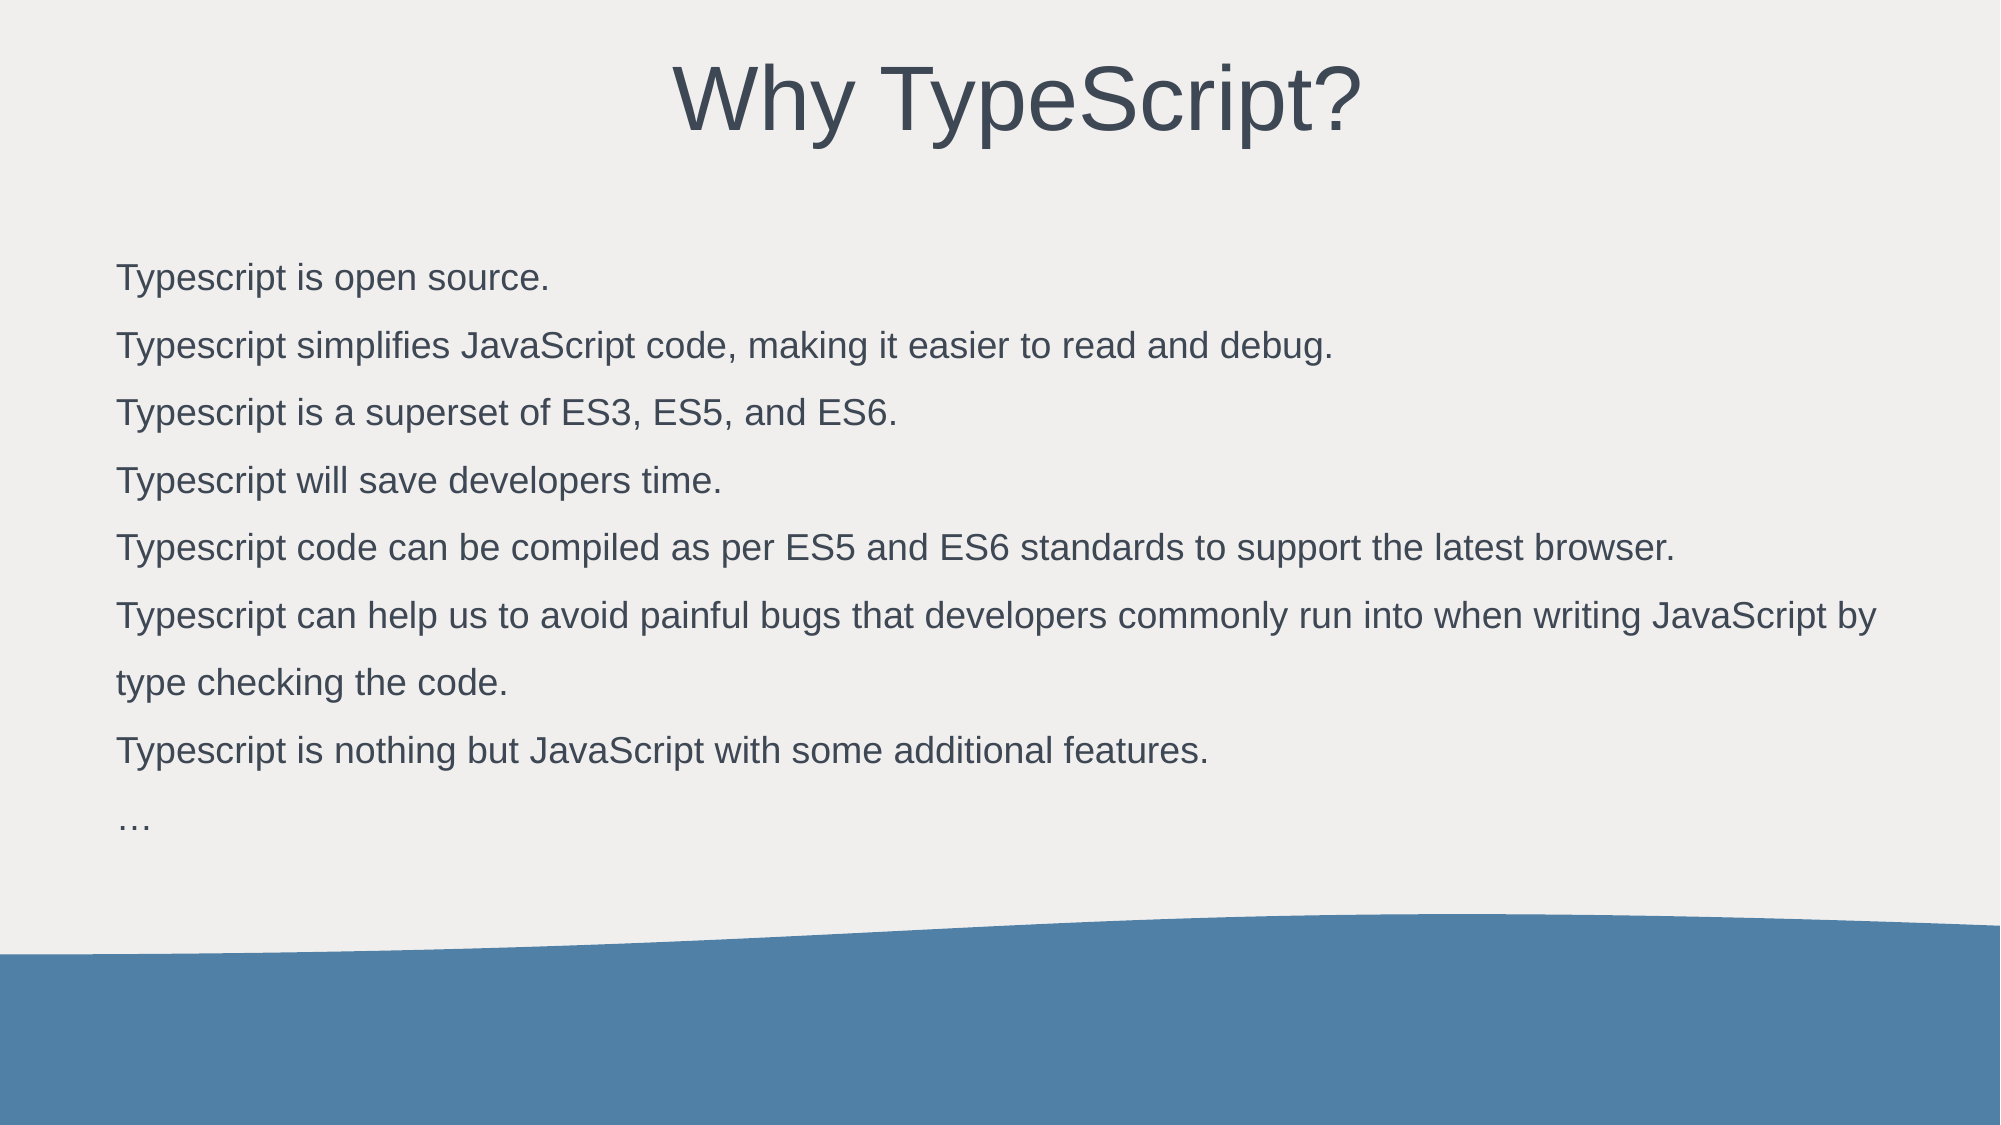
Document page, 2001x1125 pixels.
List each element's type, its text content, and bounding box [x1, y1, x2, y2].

title Typescript is open source. Typescript simplifies JavaScript code, making it easier to read and debug. Typescript is a superset of ES3, ES5, and ES6. Typescript will save developers time. Typescript code can be compiled as per ES5 and ES6 standards to support the latest browser. Typescript can help us to avoid painful bugs that developers commonly run into when writing JavaScript by type checking the code. Typescript is nothing but JavaScript with some additional features. … [104, 209, 1935, 860]
text_box [0, 914, 2000, 1125]
text_box Why TypeScript? [175, 59, 1862, 142]
